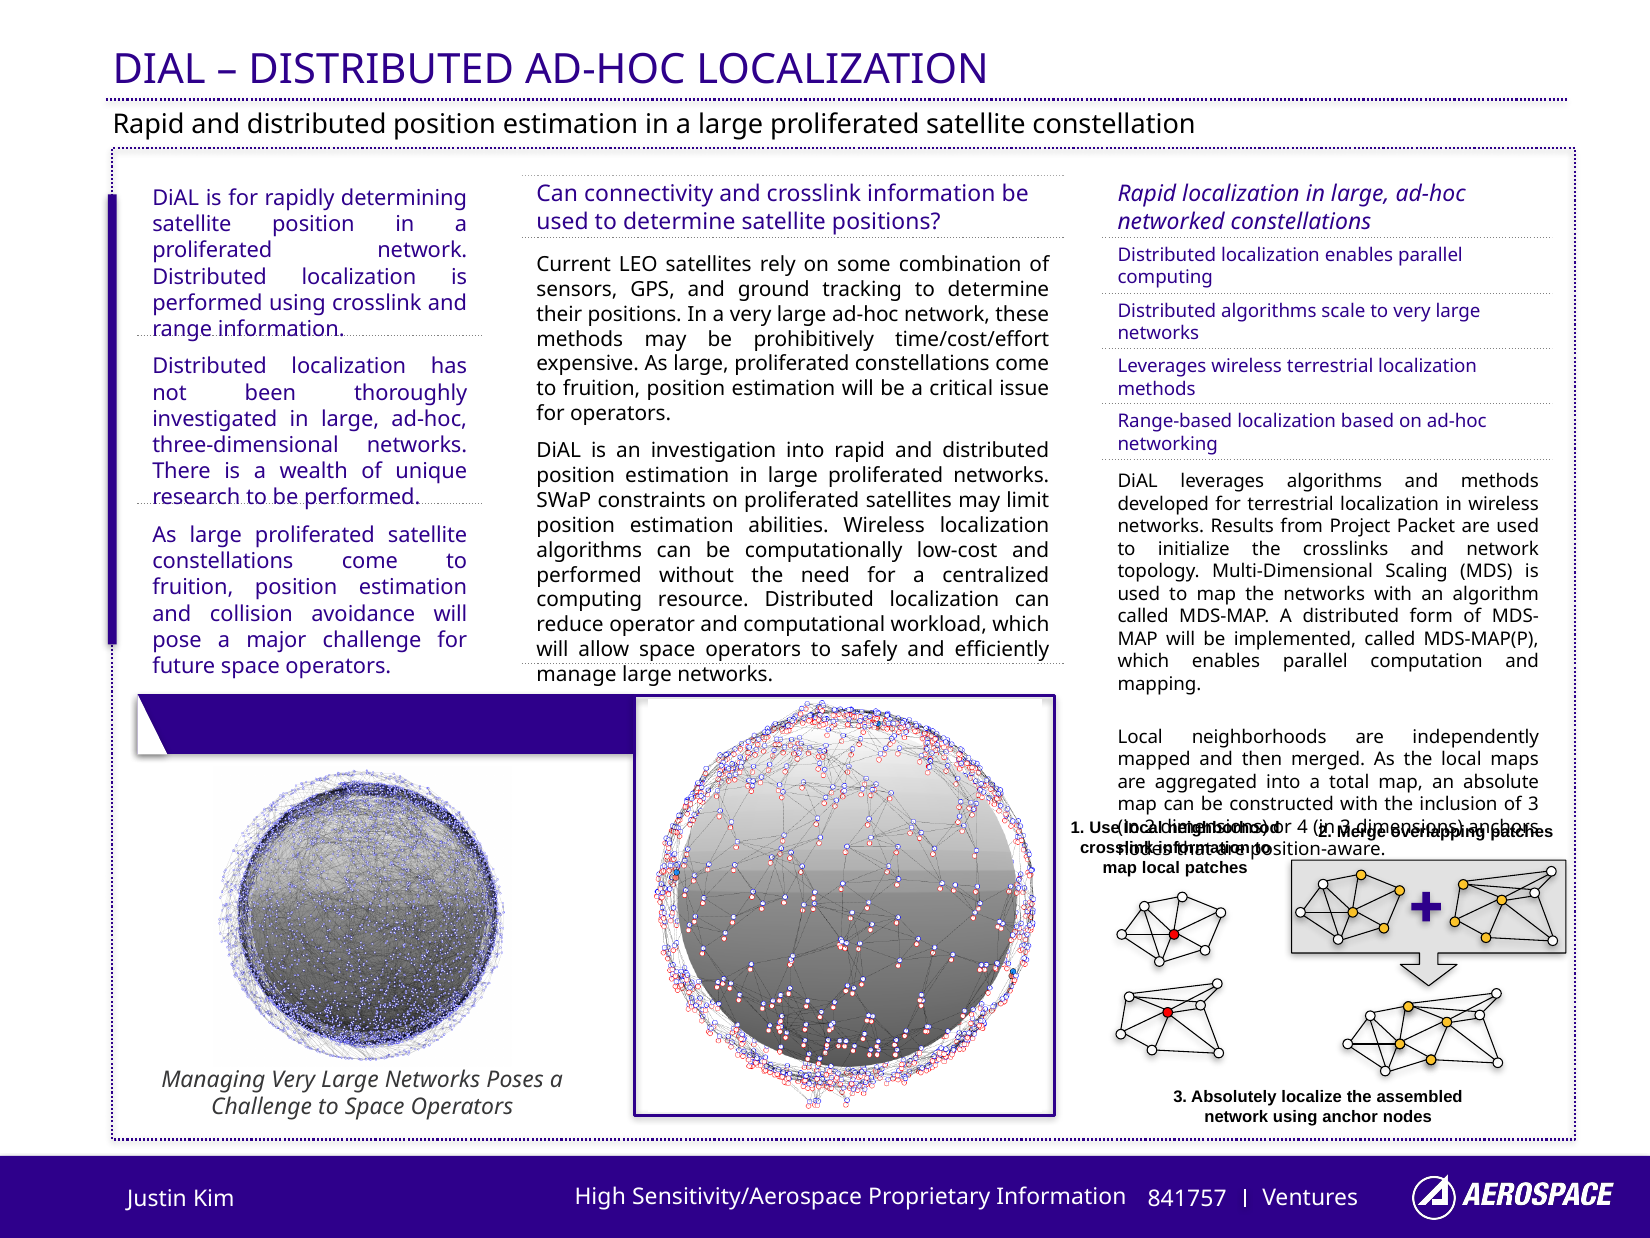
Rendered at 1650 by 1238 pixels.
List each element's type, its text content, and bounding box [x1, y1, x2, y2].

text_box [1186, 896, 1218, 910]
text_box [1212, 978, 1223, 989]
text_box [1124, 937, 1139, 959]
text_box [1218, 1050, 1225, 1059]
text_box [1537, 875, 1552, 890]
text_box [1303, 887, 1320, 910]
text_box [1482, 1018, 1499, 1059]
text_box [1449, 1059, 1478, 1063]
text_box [1546, 865, 1557, 877]
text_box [1203, 1008, 1219, 1049]
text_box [1458, 899, 1498, 919]
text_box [1505, 937, 1535, 941]
text_box [1457, 879, 1462, 887]
list 841757 [1102, 1181, 1242, 1212]
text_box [1365, 874, 1397, 888]
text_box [1164, 937, 1171, 959]
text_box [1357, 918, 1381, 926]
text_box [1459, 927, 1483, 935]
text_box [1434, 1028, 1448, 1057]
list Managing Very Large Networks Poses a Challenge to Space Operators [137, 1067, 588, 1116]
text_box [1466, 871, 1547, 882]
text_box [1342, 1039, 1347, 1050]
list DiAL leverages algorithms and methods developed for terrestrial localization in wireless networks. Results from Project Packet are used to initialize the crosslinks and network topology. Multi-Dimensional Scaling (MDS) is used to map the networks with an algorithm called MDS-MAP. A distributed form of MDS-MAP will be implemented, called MDS-MAP(P), which enables parallel computation and mapping. Local neighborhoods are independently mapped and then merged. As the local maps are aggregated into a total map, an absolute map can be constructed with the inclusion of 3 (in 2 dimensions) or 4 (in 3 dimensions) anchors nodes that are position-aware. [1102, 461, 1554, 803]
text_box [1294, 907, 1300, 918]
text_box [1147, 896, 1178, 903]
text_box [1387, 912, 1400, 926]
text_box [1133, 996, 1198, 1003]
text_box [1390, 1047, 1397, 1068]
text_box [1116, 929, 1121, 940]
list Distributed localization enables parallel computing [1102, 242, 1553, 288]
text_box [1350, 1047, 1364, 1068]
list Rapid localization in large, ad-hoc networked constellations [1102, 176, 1553, 237]
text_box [1451, 1031, 1477, 1058]
list dial – Distributed ad-hoc localization [0, 34, 1575, 99]
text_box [1373, 1006, 1404, 1013]
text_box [1342, 889, 1347, 910]
list Ventures [1247, 1167, 1402, 1228]
text_box [1552, 939, 1559, 947]
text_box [1120, 999, 1126, 1013]
list Can connectivity and crosslink information be used to determine satellite positions? [521, 176, 1064, 237]
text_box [1124, 909, 1142, 932]
list As large proliferated satellite constellations come to fruition, position estimation and collision avoidance will pose a major challenge for future space operators. [137, 513, 483, 664]
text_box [1411, 993, 1492, 1004]
text_box [1401, 885, 1406, 895]
list Leverages wireless terrestrial localization methods [1102, 353, 1553, 399]
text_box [1170, 1049, 1200, 1054]
text_box [1491, 987, 1503, 998]
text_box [1326, 874, 1357, 881]
list Justin Kim [112, 1181, 563, 1212]
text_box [1362, 895, 1396, 910]
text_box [1467, 884, 1532, 890]
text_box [1144, 910, 1160, 957]
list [212, 766, 512, 1068]
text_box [1400, 1065, 1427, 1072]
text_box [1221, 907, 1227, 918]
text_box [1184, 917, 1217, 932]
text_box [1125, 1039, 1149, 1047]
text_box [1507, 908, 1532, 936]
text_box [1123, 991, 1128, 999]
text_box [1454, 887, 1461, 901]
list Distributed algorithms scale to very large networks [1102, 298, 1553, 344]
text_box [1350, 1018, 1368, 1041]
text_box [1482, 997, 1497, 1012]
text_box 3. Absolutely localize the assembled network using anchor nodes [1127, 1078, 1509, 1134]
list Rapid and distributed position estimation in a large proliferated satellite constellation [0, 99, 1575, 148]
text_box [1132, 983, 1213, 994]
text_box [1354, 927, 1380, 940]
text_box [1174, 950, 1201, 962]
list DiAL is for rapidly determining satellite position in a proliferated network. Distributed localization is performed using crosslink and range information. [137, 176, 483, 327]
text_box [1303, 915, 1317, 937]
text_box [1123, 1012, 1164, 1032]
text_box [1412, 1006, 1477, 1012]
list DiAL is an investigation into rapid and distributed position estimation in large proliferated networks. SWaP constraints on proliferated satellites may limit position estimation abilities. Wireless localization algorithms can be computationally low-cost and performed without the need for a centralized computing resource. Distributed localization can reduce operator and computational workload, which will allow space operators to safely and efficiently manage large networks. [521, 428, 1065, 654]
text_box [1208, 917, 1222, 948]
list Current LEO satellites rely on some combination of sensors, GPS, and ground tracking to determine their positions. In a very large ad-hoc network, these methods may be prohibitively time/cost/effort expensive. As large, proliferated constellations come to fruition, position estimation will be a critical issue for operators. [521, 242, 1065, 423]
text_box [1173, 910, 1180, 930]
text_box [1173, 1020, 1198, 1048]
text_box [1537, 896, 1554, 937]
list Range-based localization based on ad-hoc networking [1102, 409, 1553, 455]
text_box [1352, 887, 1358, 908]
text_box 1. Use local neighborhood crosslink information to map local patches [1050, 809, 1301, 885]
text_box [1411, 891, 1442, 922]
text_box [1138, 900, 1143, 909]
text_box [1322, 888, 1339, 935]
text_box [1403, 1021, 1443, 1041]
list Distributed localization has not been thoroughly investigated in large, ad-hoc, three-dimensional networks. There is a wealth of unique research to be performed. [137, 344, 483, 495]
text_box [1290, 859, 1567, 987]
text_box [1399, 1009, 1406, 1024]
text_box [1489, 908, 1503, 935]
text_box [1370, 1020, 1386, 1067]
picture [1412, 1174, 1614, 1220]
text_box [1155, 1033, 1168, 1047]
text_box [1389, 1021, 1394, 1041]
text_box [1203, 988, 1218, 1003]
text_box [1178, 940, 1202, 948]
text_box [1177, 891, 1188, 898]
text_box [1404, 1049, 1428, 1057]
text_box [1355, 869, 1367, 876]
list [647, 699, 1042, 1113]
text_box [1343, 915, 1350, 937]
text_box 2. Merge overlapping patches [1285, 812, 1586, 848]
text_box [1163, 911, 1169, 932]
